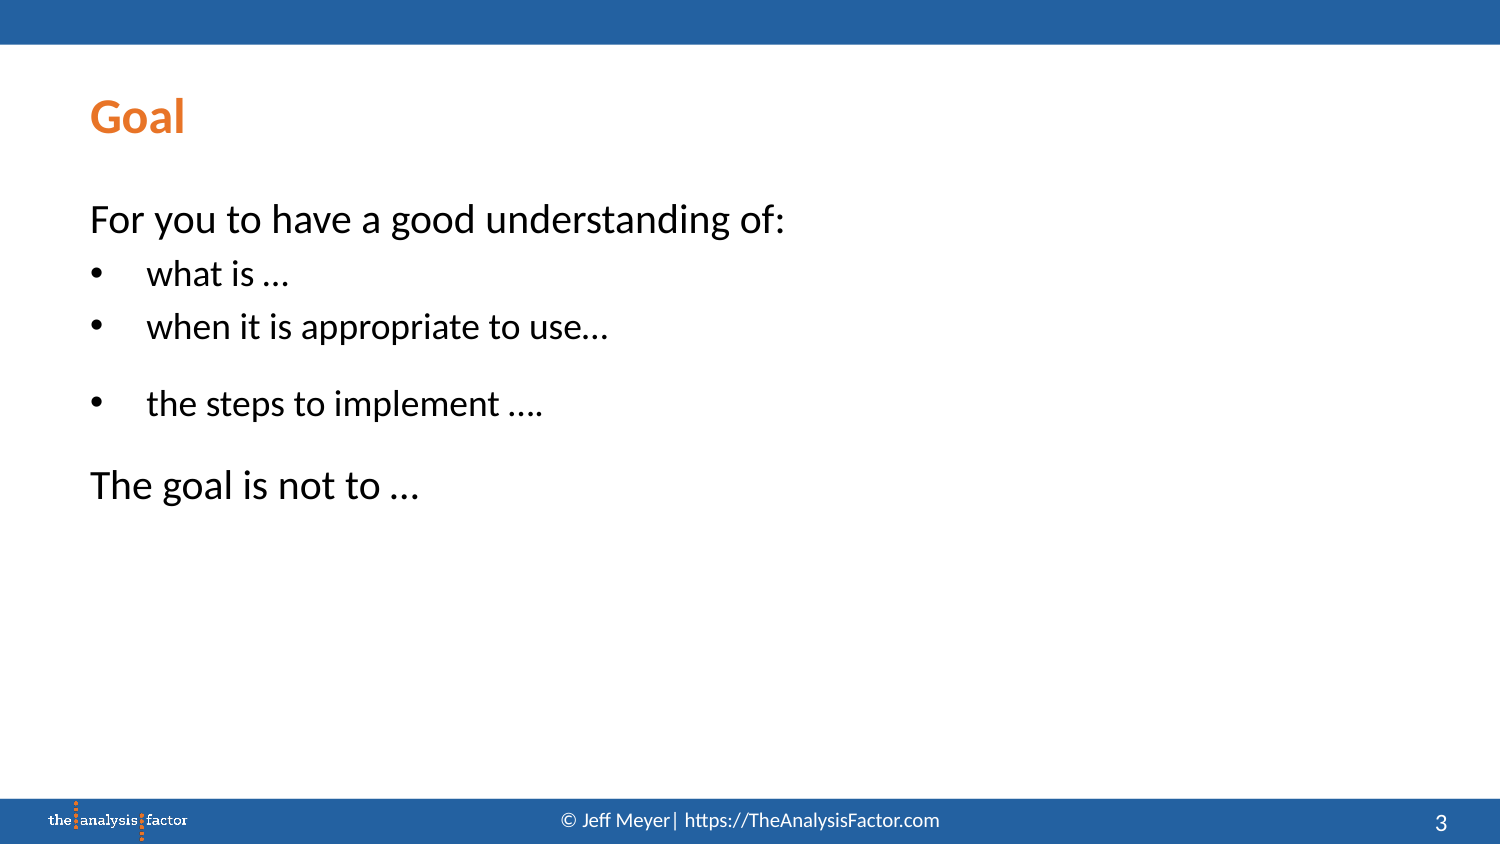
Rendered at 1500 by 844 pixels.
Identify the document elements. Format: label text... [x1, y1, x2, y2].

footer © Jeff Meyer| https://TheAnalysisFactor.com [443, 798, 1057, 844]
picture [48, 801, 188, 842]
title Goal [75, 43, 1450, 185]
list For you to have a good understanding of: what is … when it is appropriate to use… the steps to implement …. The goal is not to … [75, 184, 1425, 748]
slide_number 3 [1112, 798, 1463, 844]
